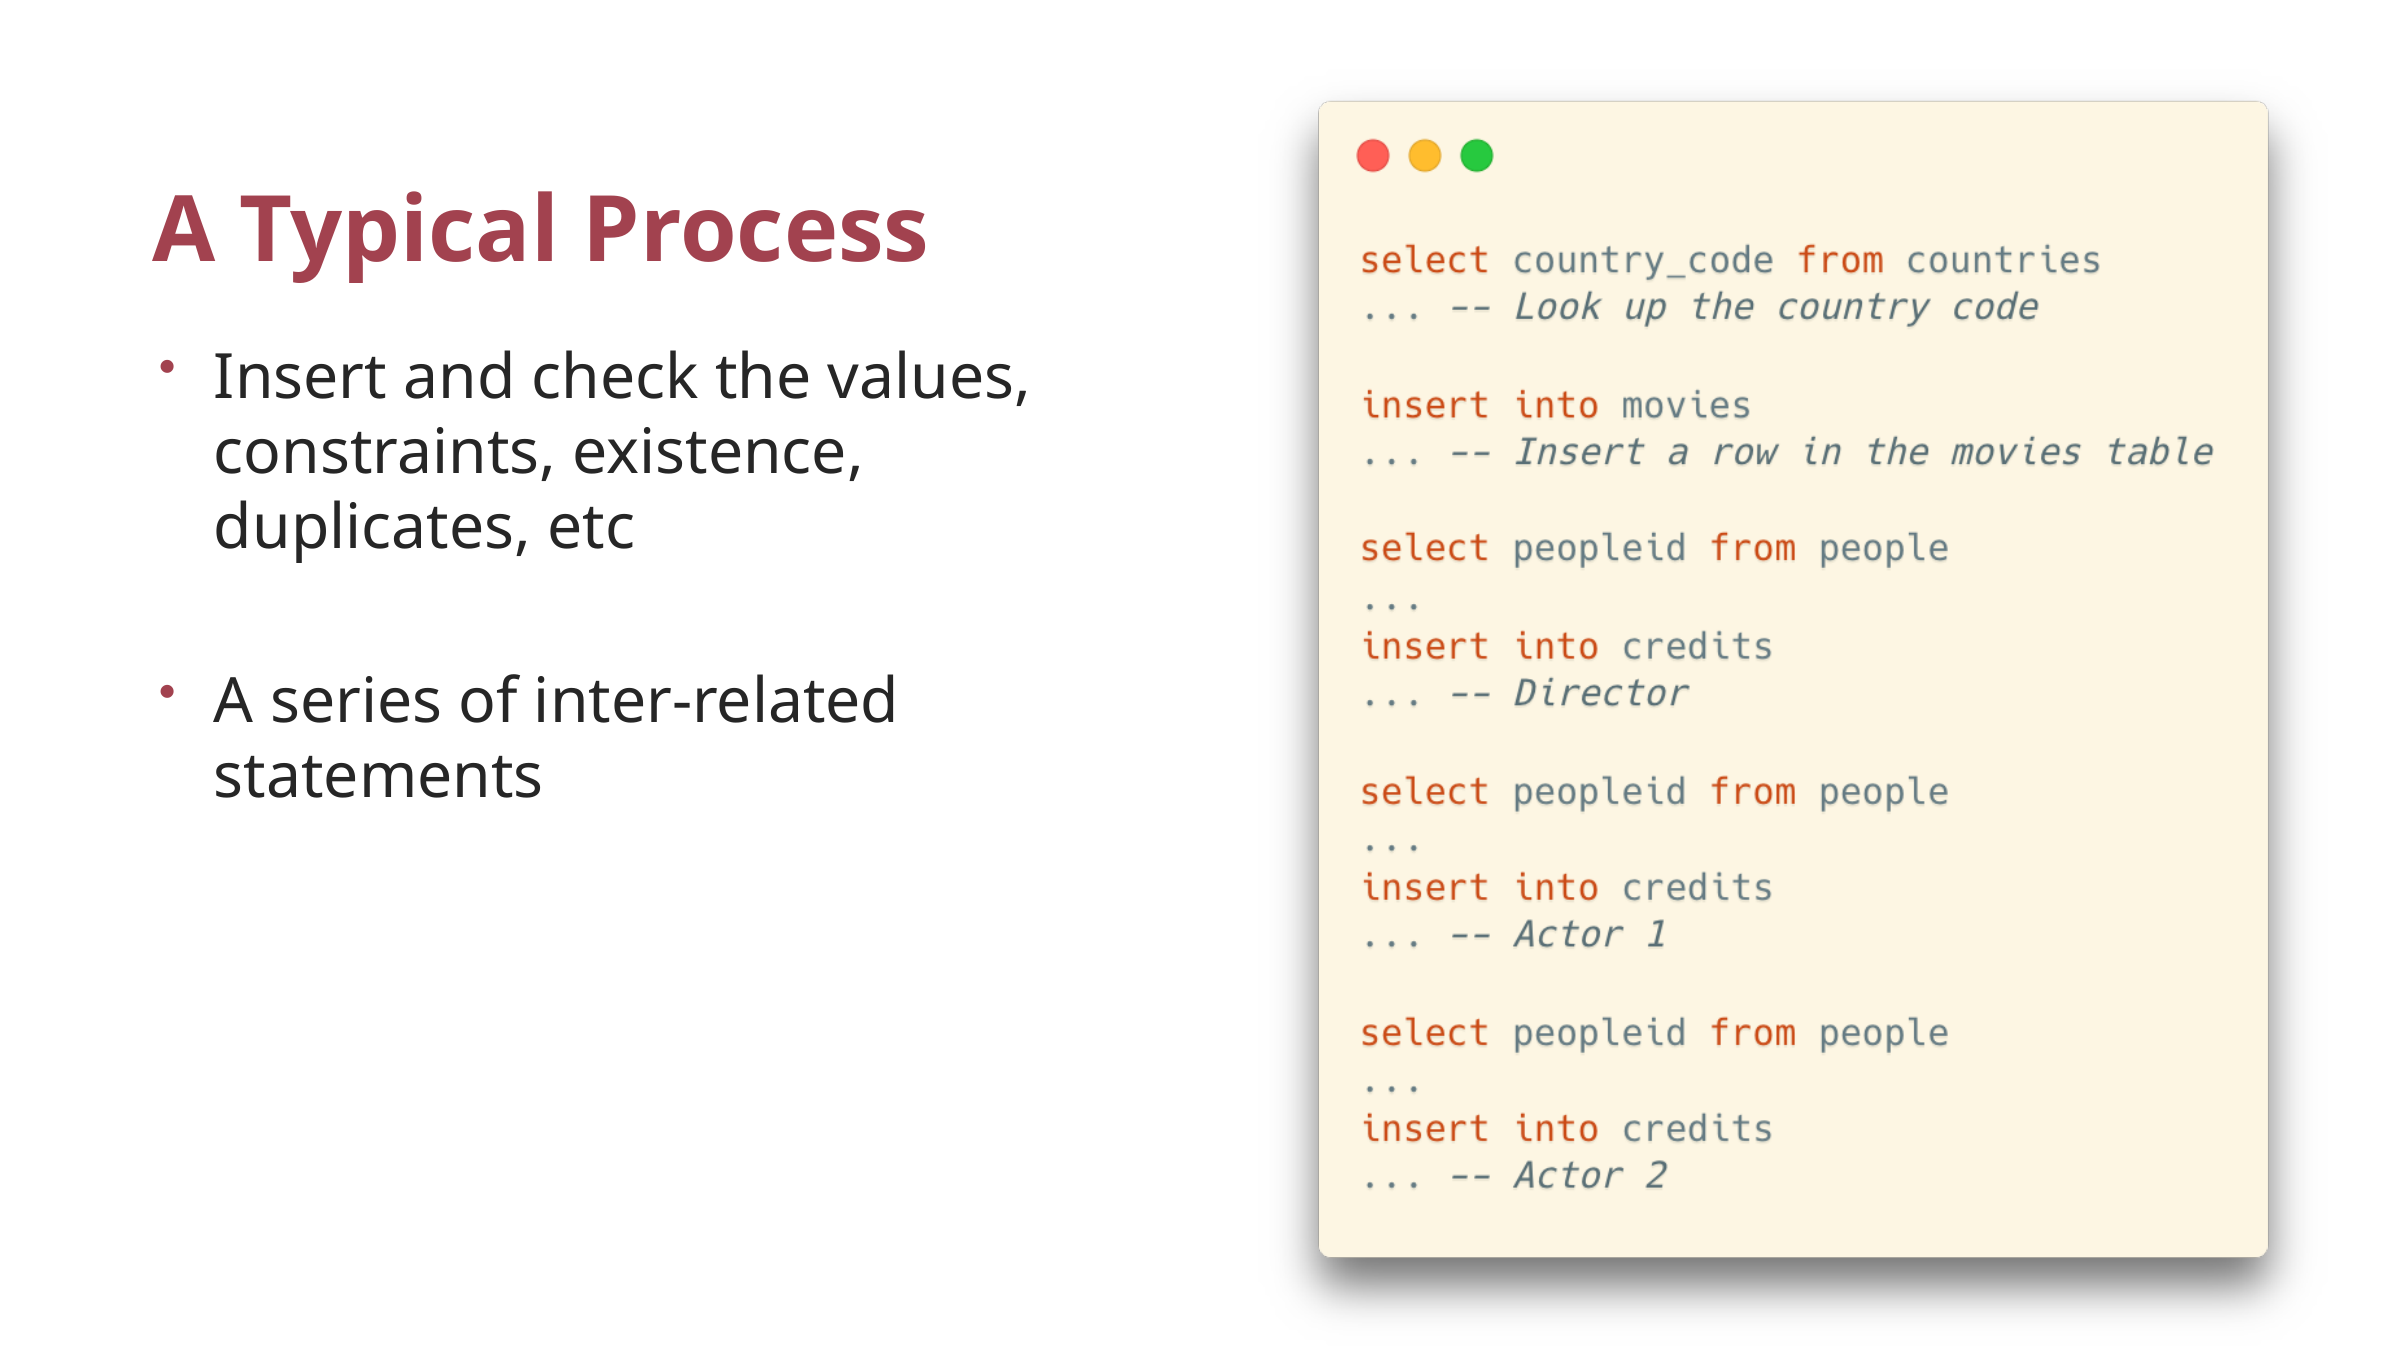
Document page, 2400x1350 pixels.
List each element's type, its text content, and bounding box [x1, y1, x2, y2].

list Insert and check the values, constraints, existence, duplicates, etc A series of inter-related statements [137, 324, 1163, 1200]
picture [1237, 4, 2350, 1350]
title A Typical Process [137, 54, 1232, 288]
